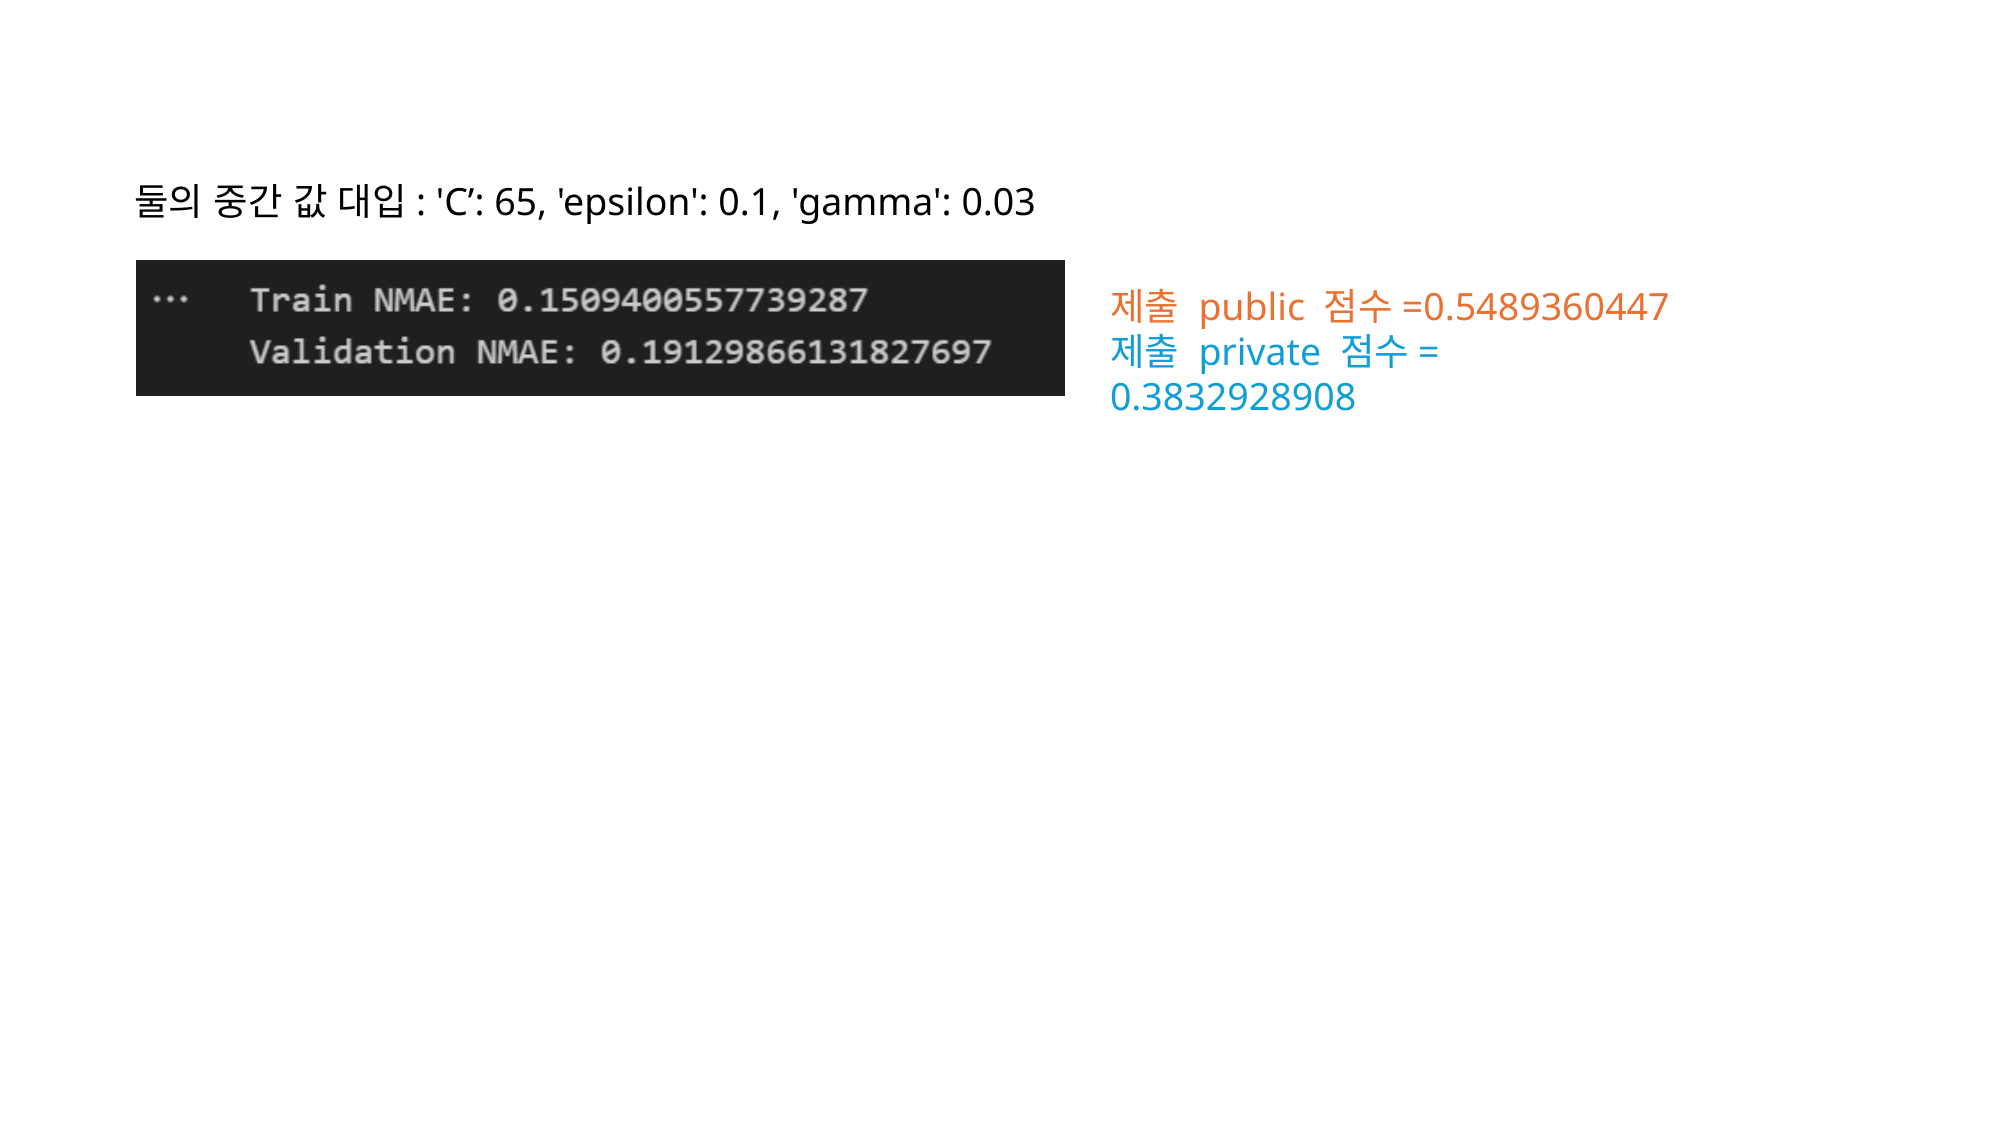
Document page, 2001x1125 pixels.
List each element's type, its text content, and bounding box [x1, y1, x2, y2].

text_box 둘의 중간 값 대입: 'C’: 65, 'epsilon': 0.1, 'gamma': 0.03 [119, 170, 1052, 230]
text_box 제출 public 점수=0.5489360447 제출 private 점수= 0.3832928908 [1095, 275, 1689, 425]
picture [136, 259, 1065, 397]
